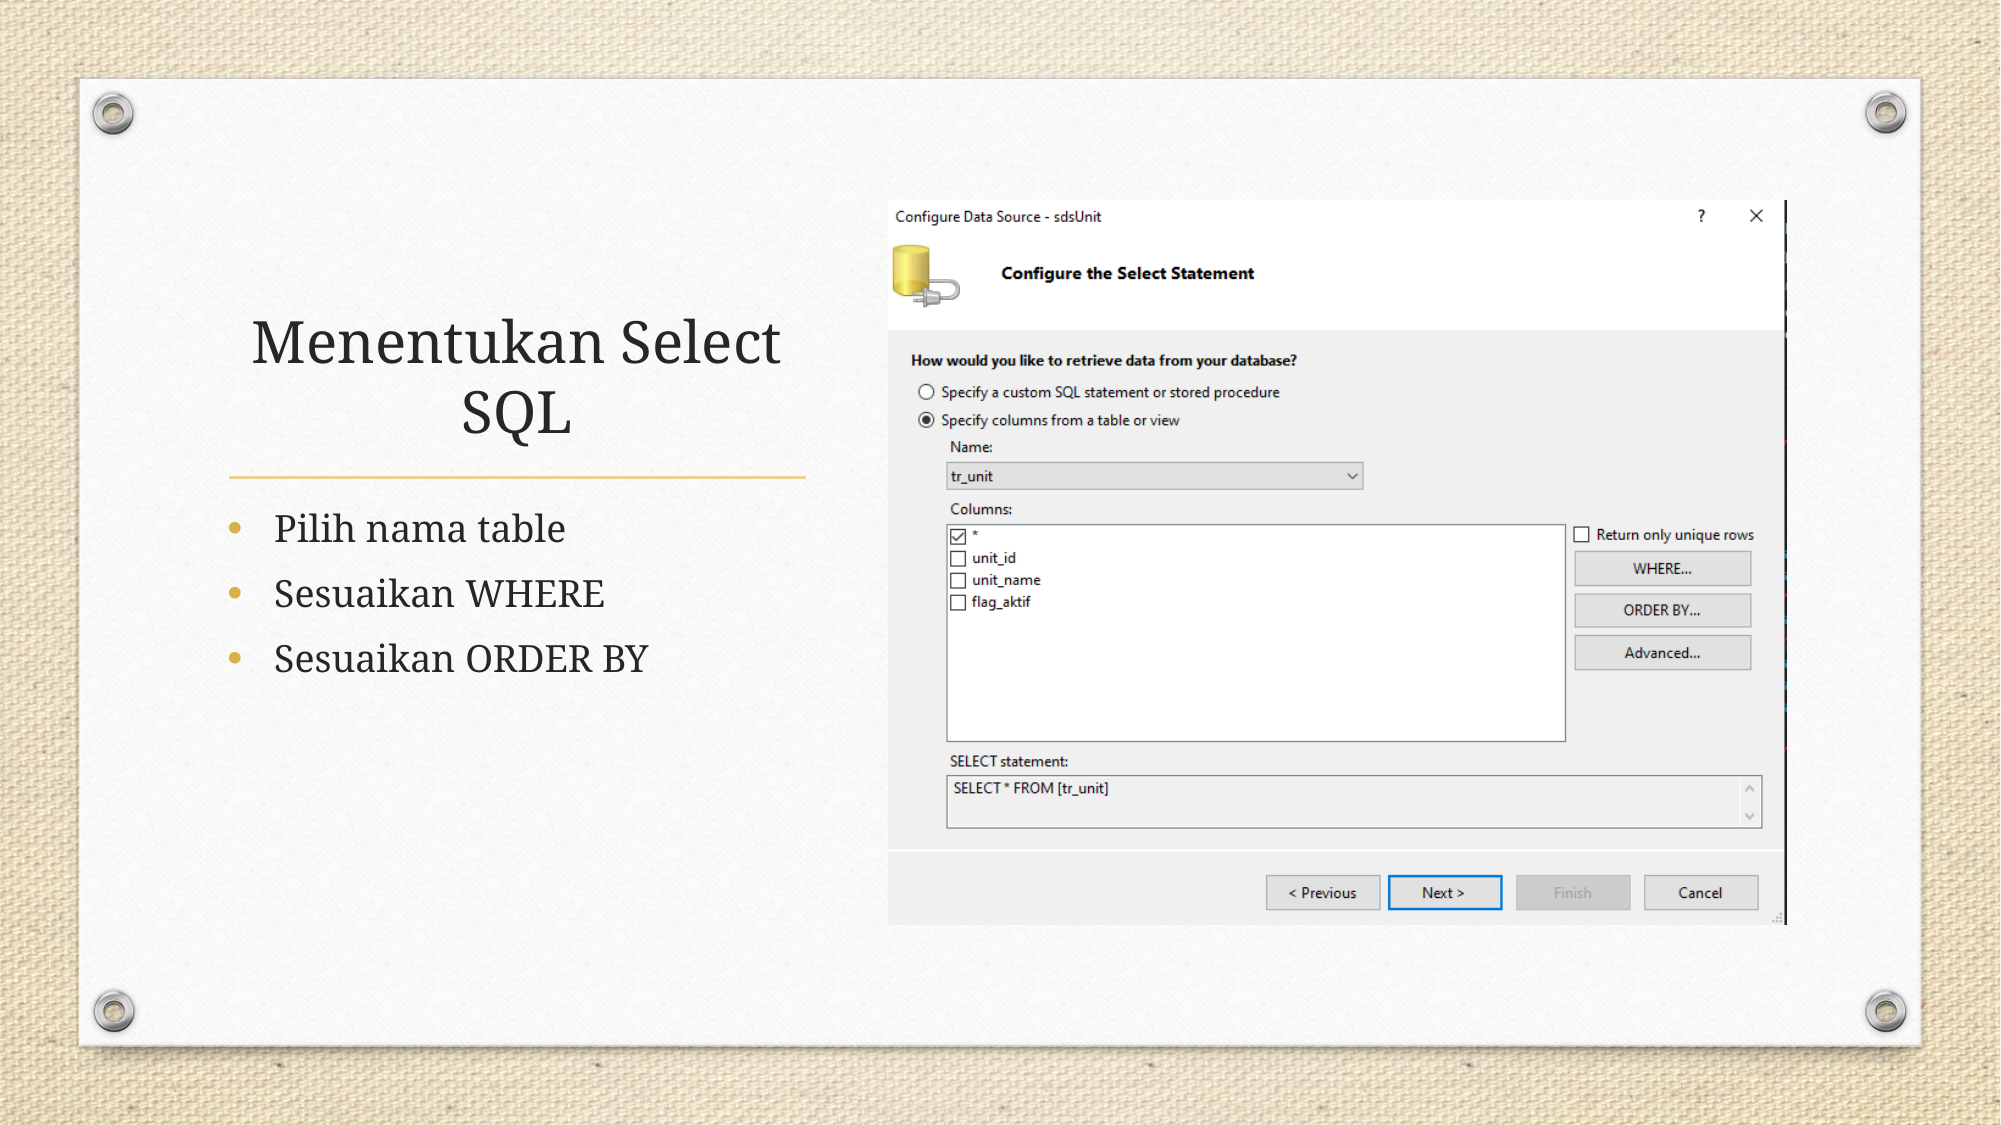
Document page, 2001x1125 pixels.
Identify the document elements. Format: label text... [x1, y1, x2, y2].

picture [0, 0, 2001, 1125]
title Menentukan Select SQL [212, 227, 823, 453]
list Pilih nama table Sesuaikan WHERE Sesuaikan ORDER BY [212, 497, 823, 898]
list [888, 199, 1787, 925]
